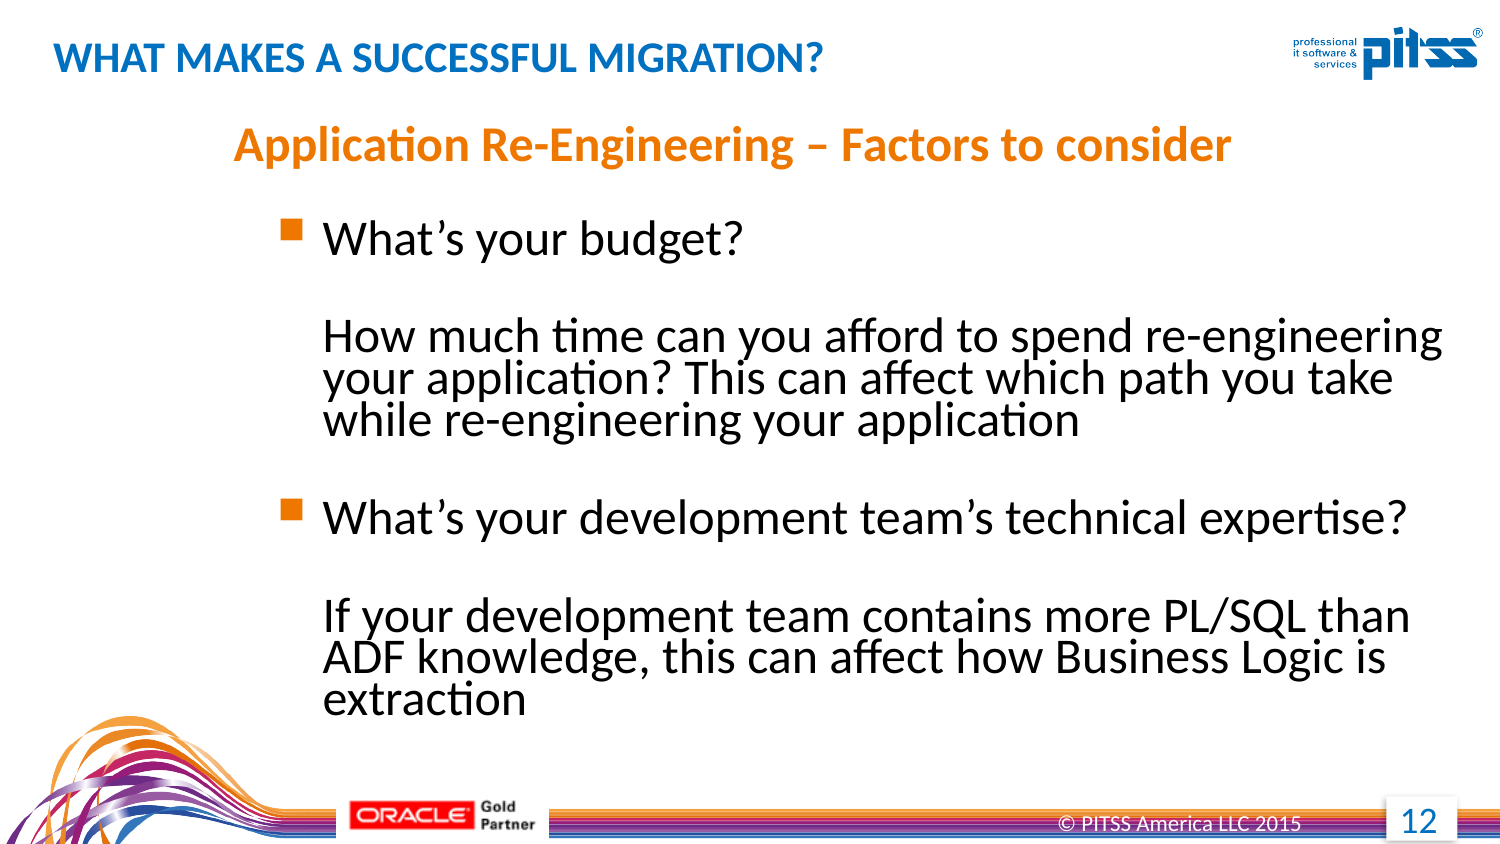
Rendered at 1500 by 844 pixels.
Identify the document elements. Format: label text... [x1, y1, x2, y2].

picture [1320, 26, 1483, 80]
picture [5, 716, 1500, 844]
title What makes a successful migration? [53, 23, 1320, 92]
list Application Re-Engineering – Factors to consider What’s your budget? How much time can you afford to spend re-engineering your application? This can affect which path you take while re-engineering your application What’s your development team’s technical expertise? If your development team contains more PL/SQL than ADF knowledge, this can affect how Business Logic is extraction [233, 129, 1459, 777]
